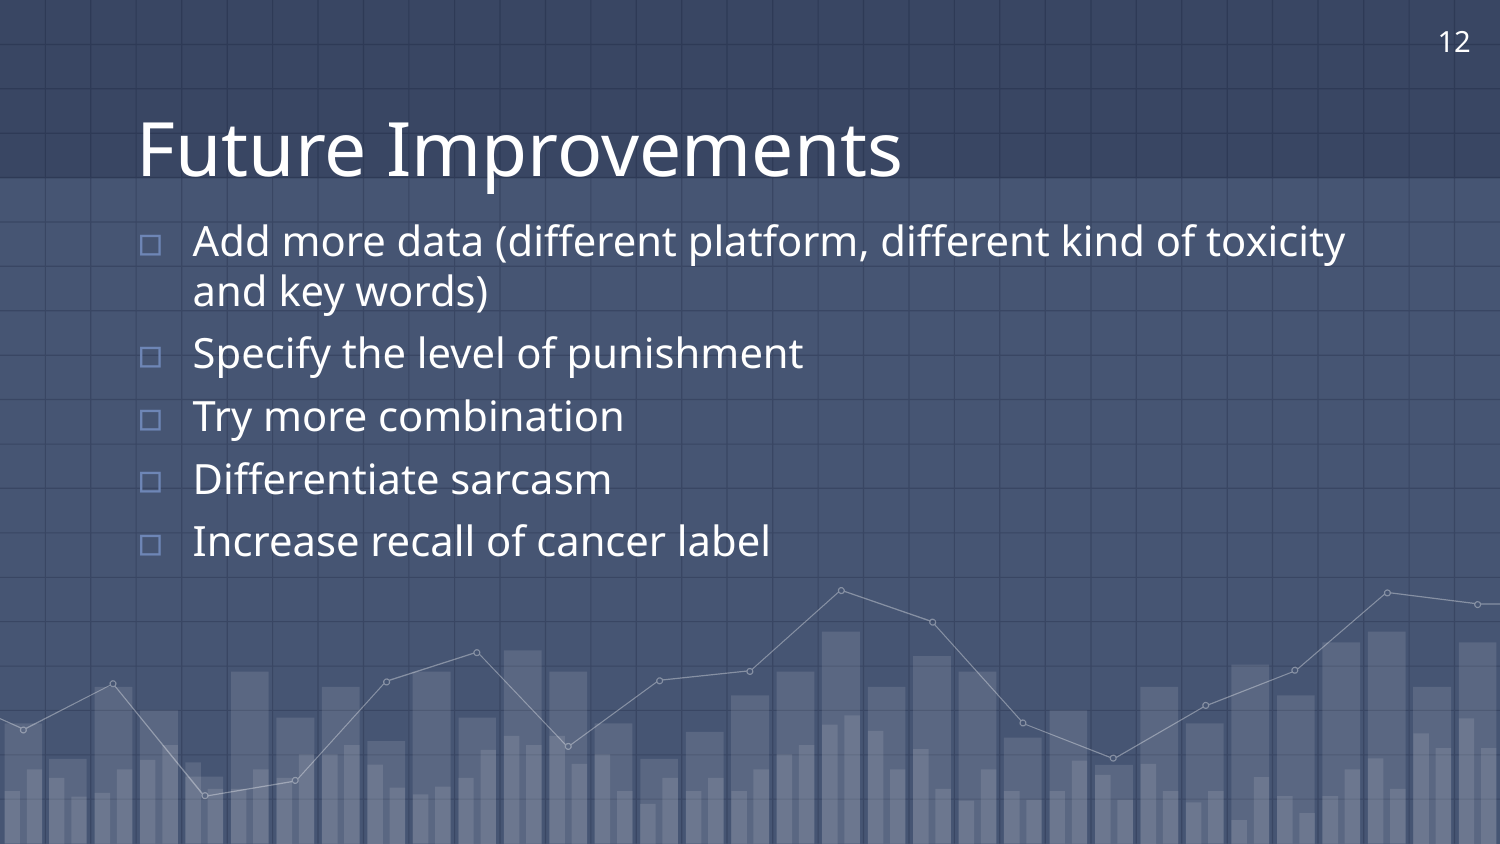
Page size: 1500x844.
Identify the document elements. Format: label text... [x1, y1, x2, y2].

list Add more data (different platform, different kind of toxicity and key words) Specify the level of punishment Try more combination Differentiate sarcasm Increase recall of cancer label [121, 207, 1383, 668]
title Future Improvements [121, 65, 1383, 207]
slide_number 12 [1408, 0, 1500, 88]
